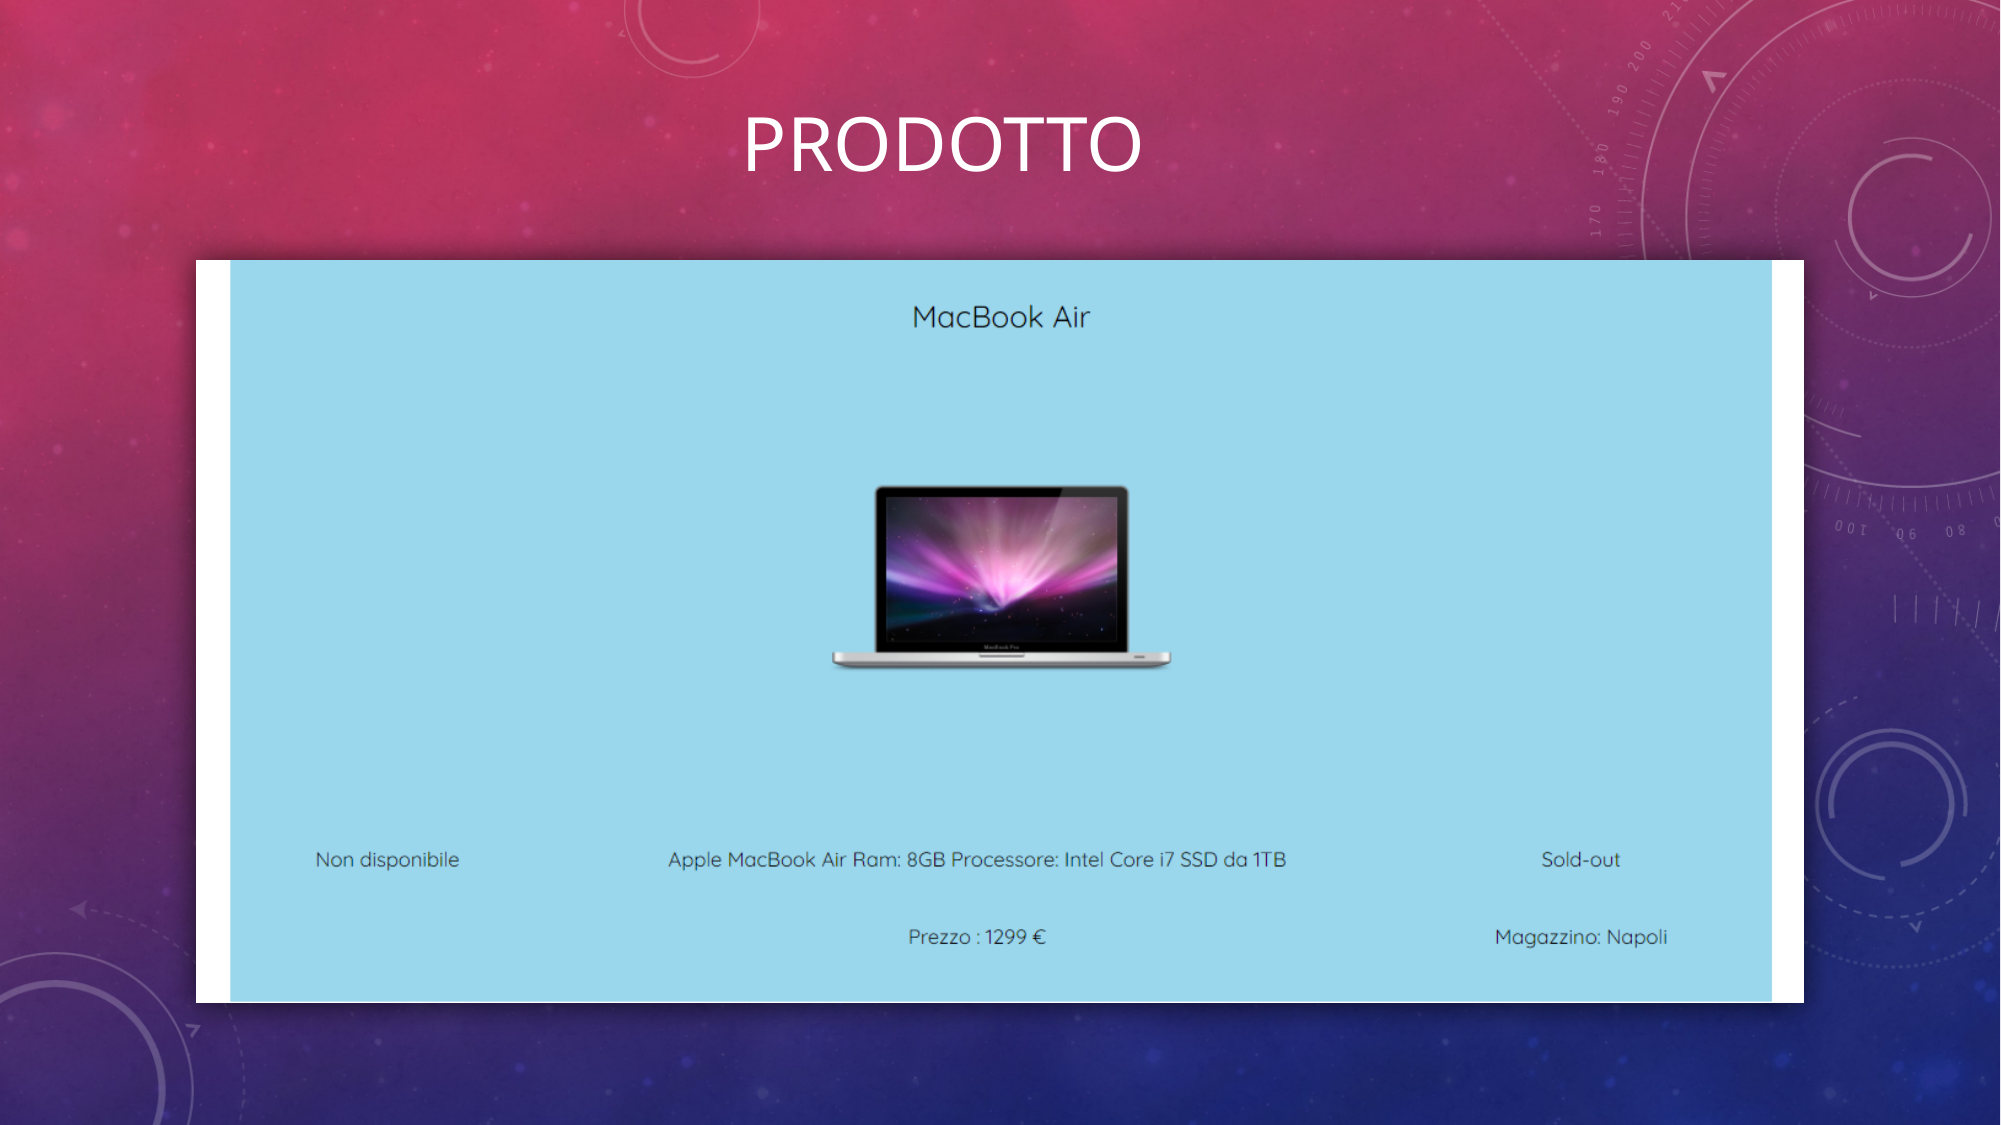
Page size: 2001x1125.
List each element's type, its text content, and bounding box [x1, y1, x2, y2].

title prodotto [112, 21, 1775, 261]
picture [0, 0, 2001, 1125]
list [196, 260, 1804, 1004]
